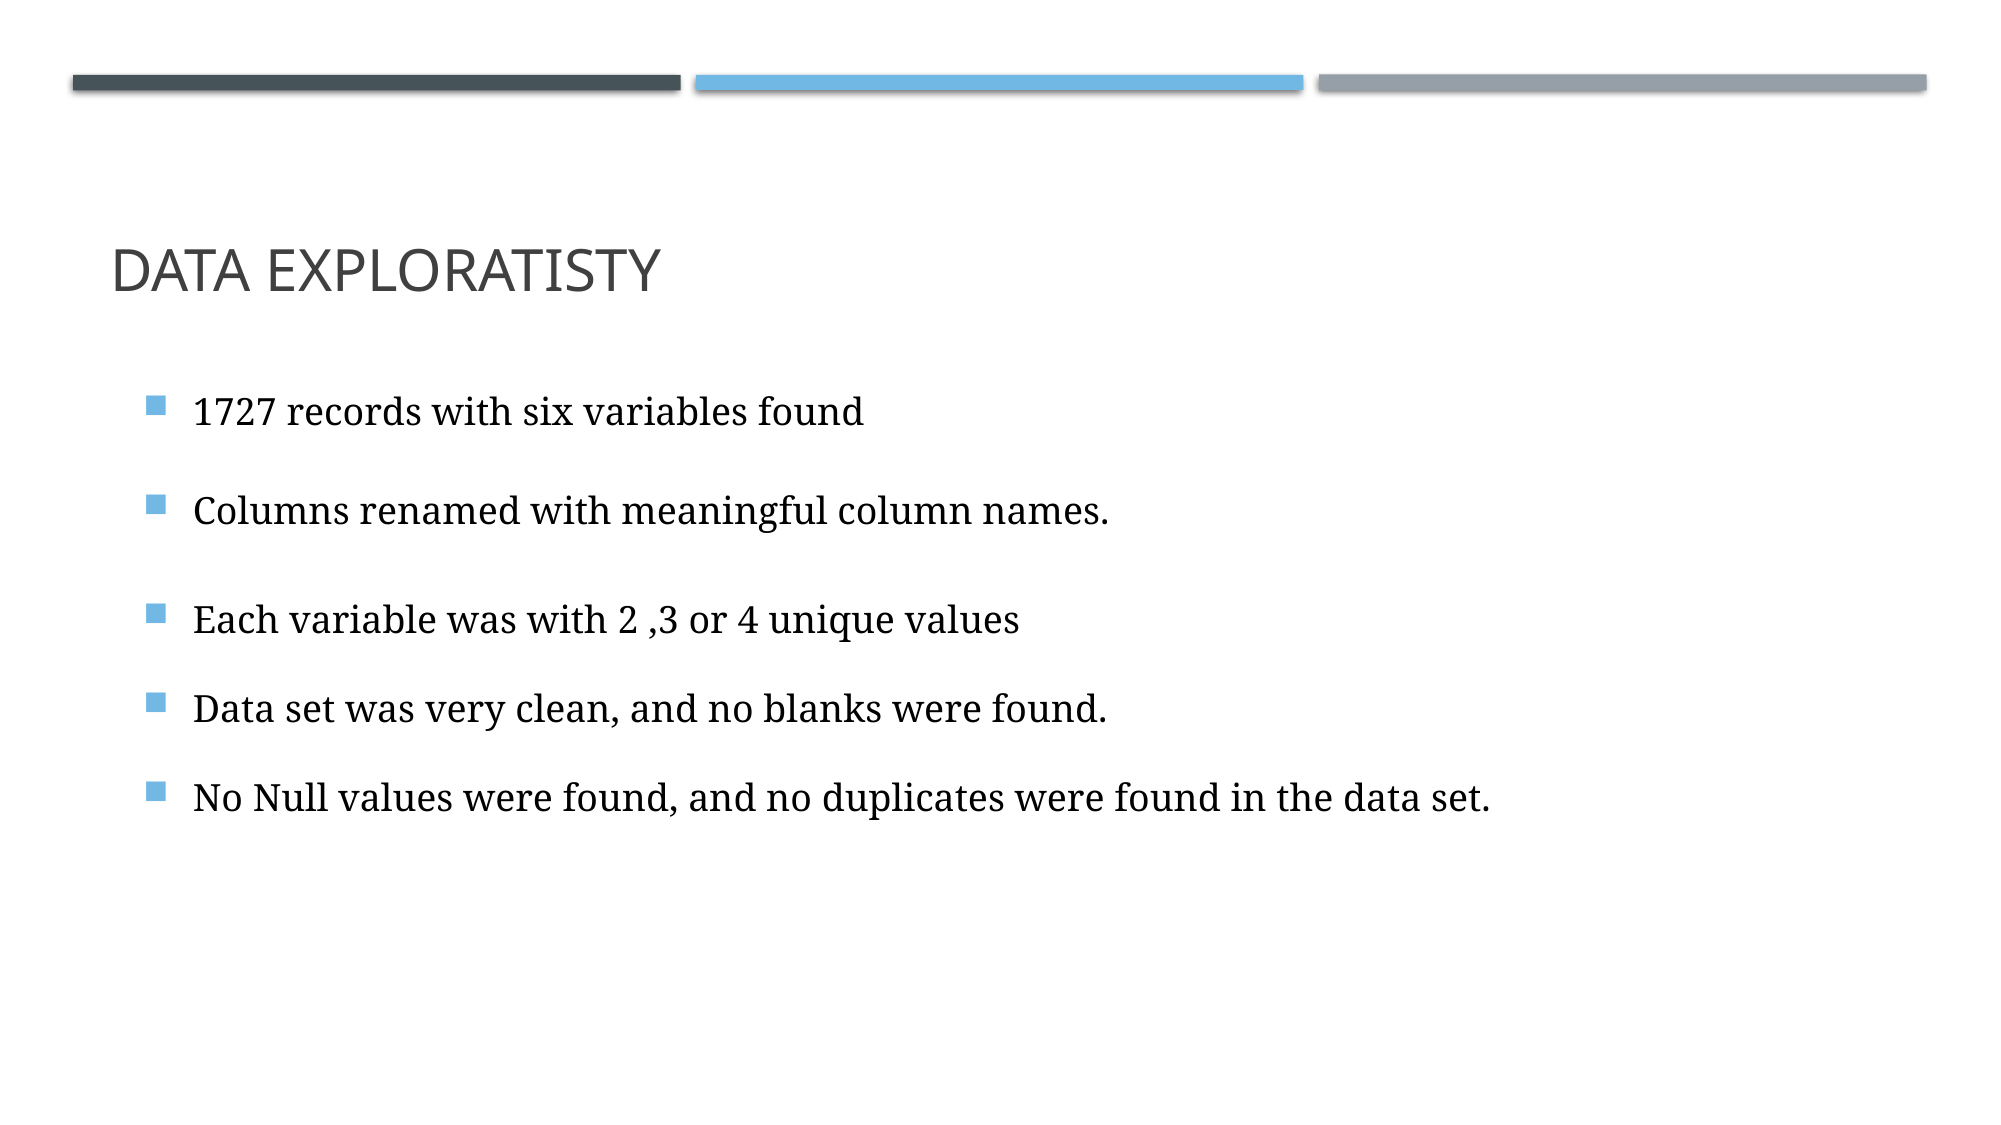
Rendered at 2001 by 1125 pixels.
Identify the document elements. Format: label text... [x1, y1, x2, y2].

title DATA EXPLORATISTY [95, 115, 1905, 311]
list 1727 records with six variables found Columns renamed with meaningful column names. Each variable was with 2 ,3 or 4 unique values Data set was very clean, and no blanks were found. No Null values were found, and no duplicates were found in the data set. [95, 345, 1905, 942]
